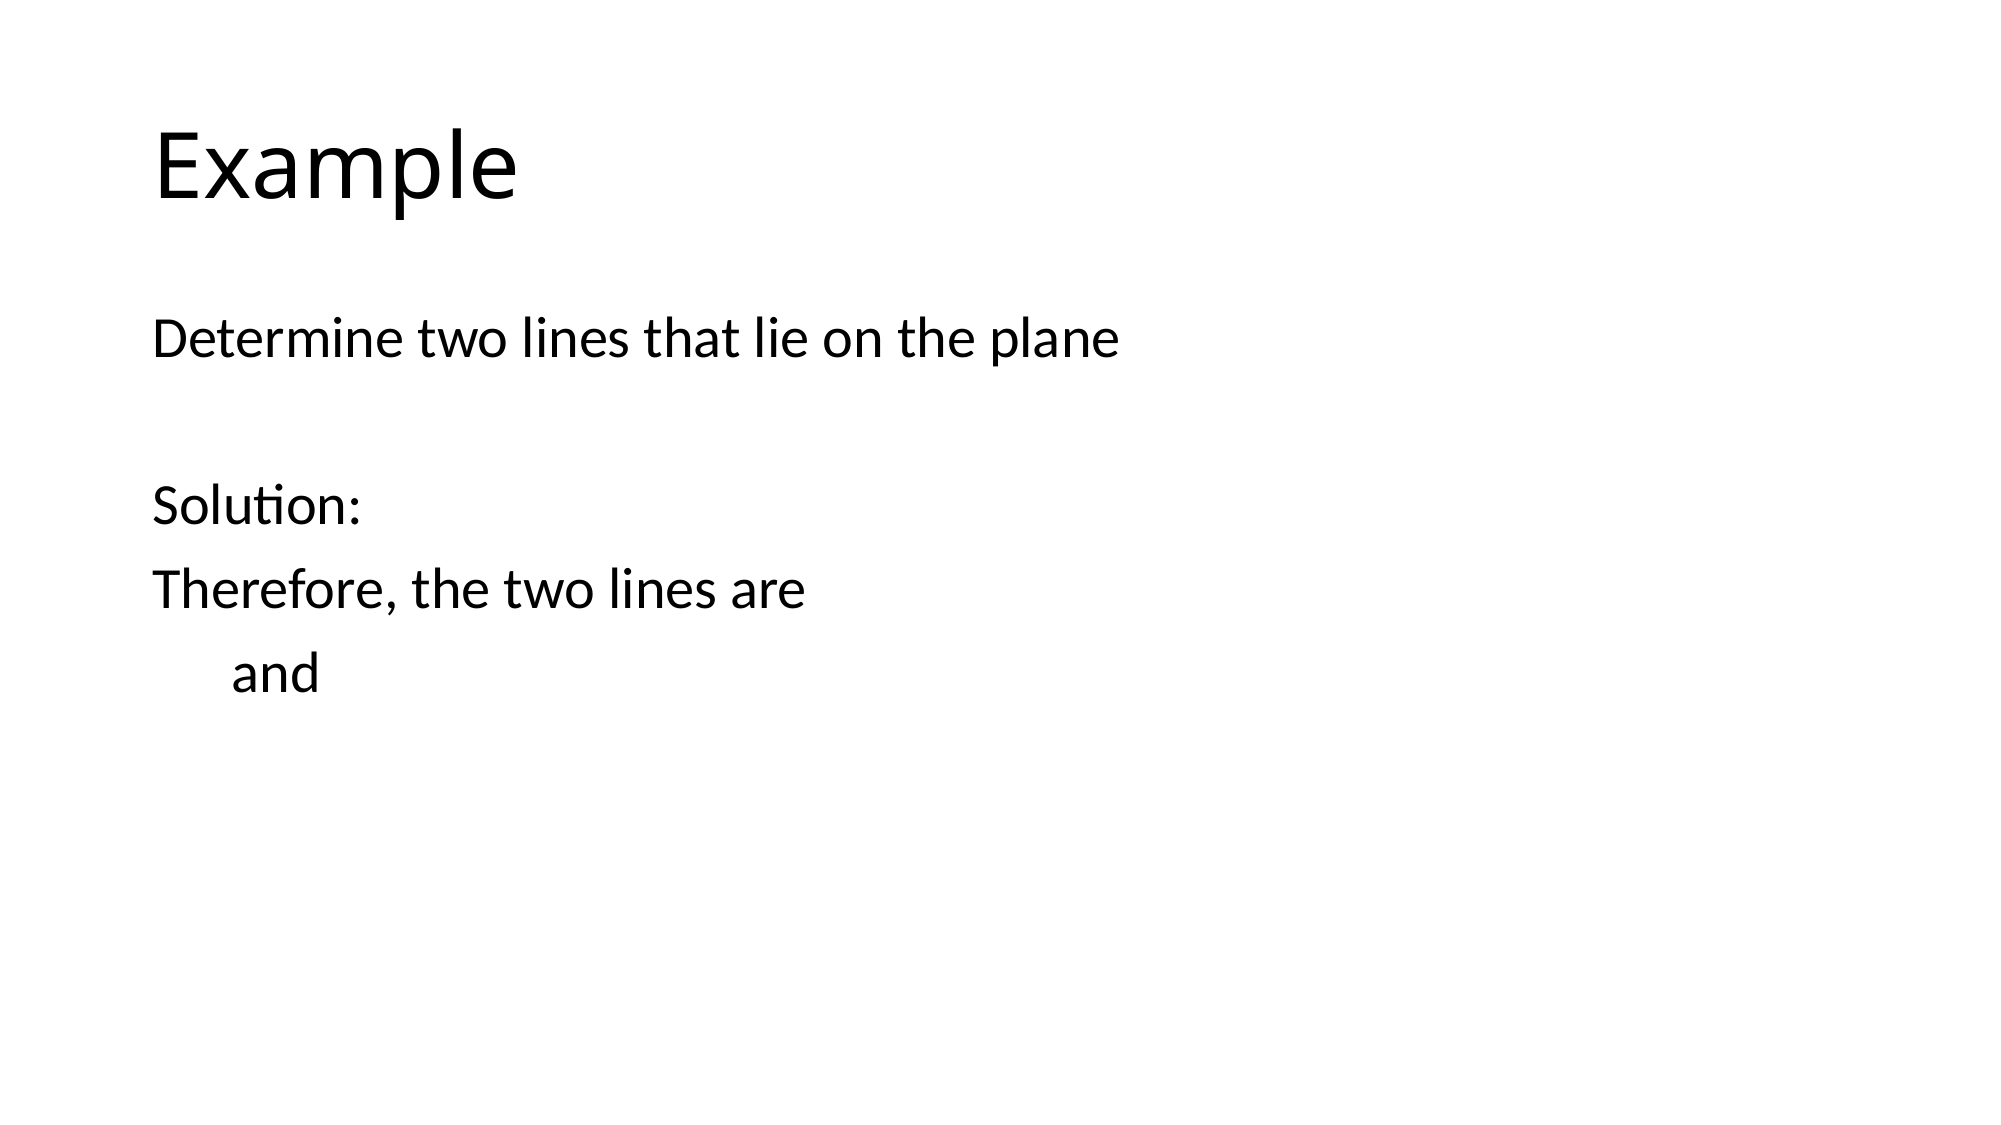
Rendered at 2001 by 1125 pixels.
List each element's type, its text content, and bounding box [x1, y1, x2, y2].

title Example [137, 59, 1863, 278]
